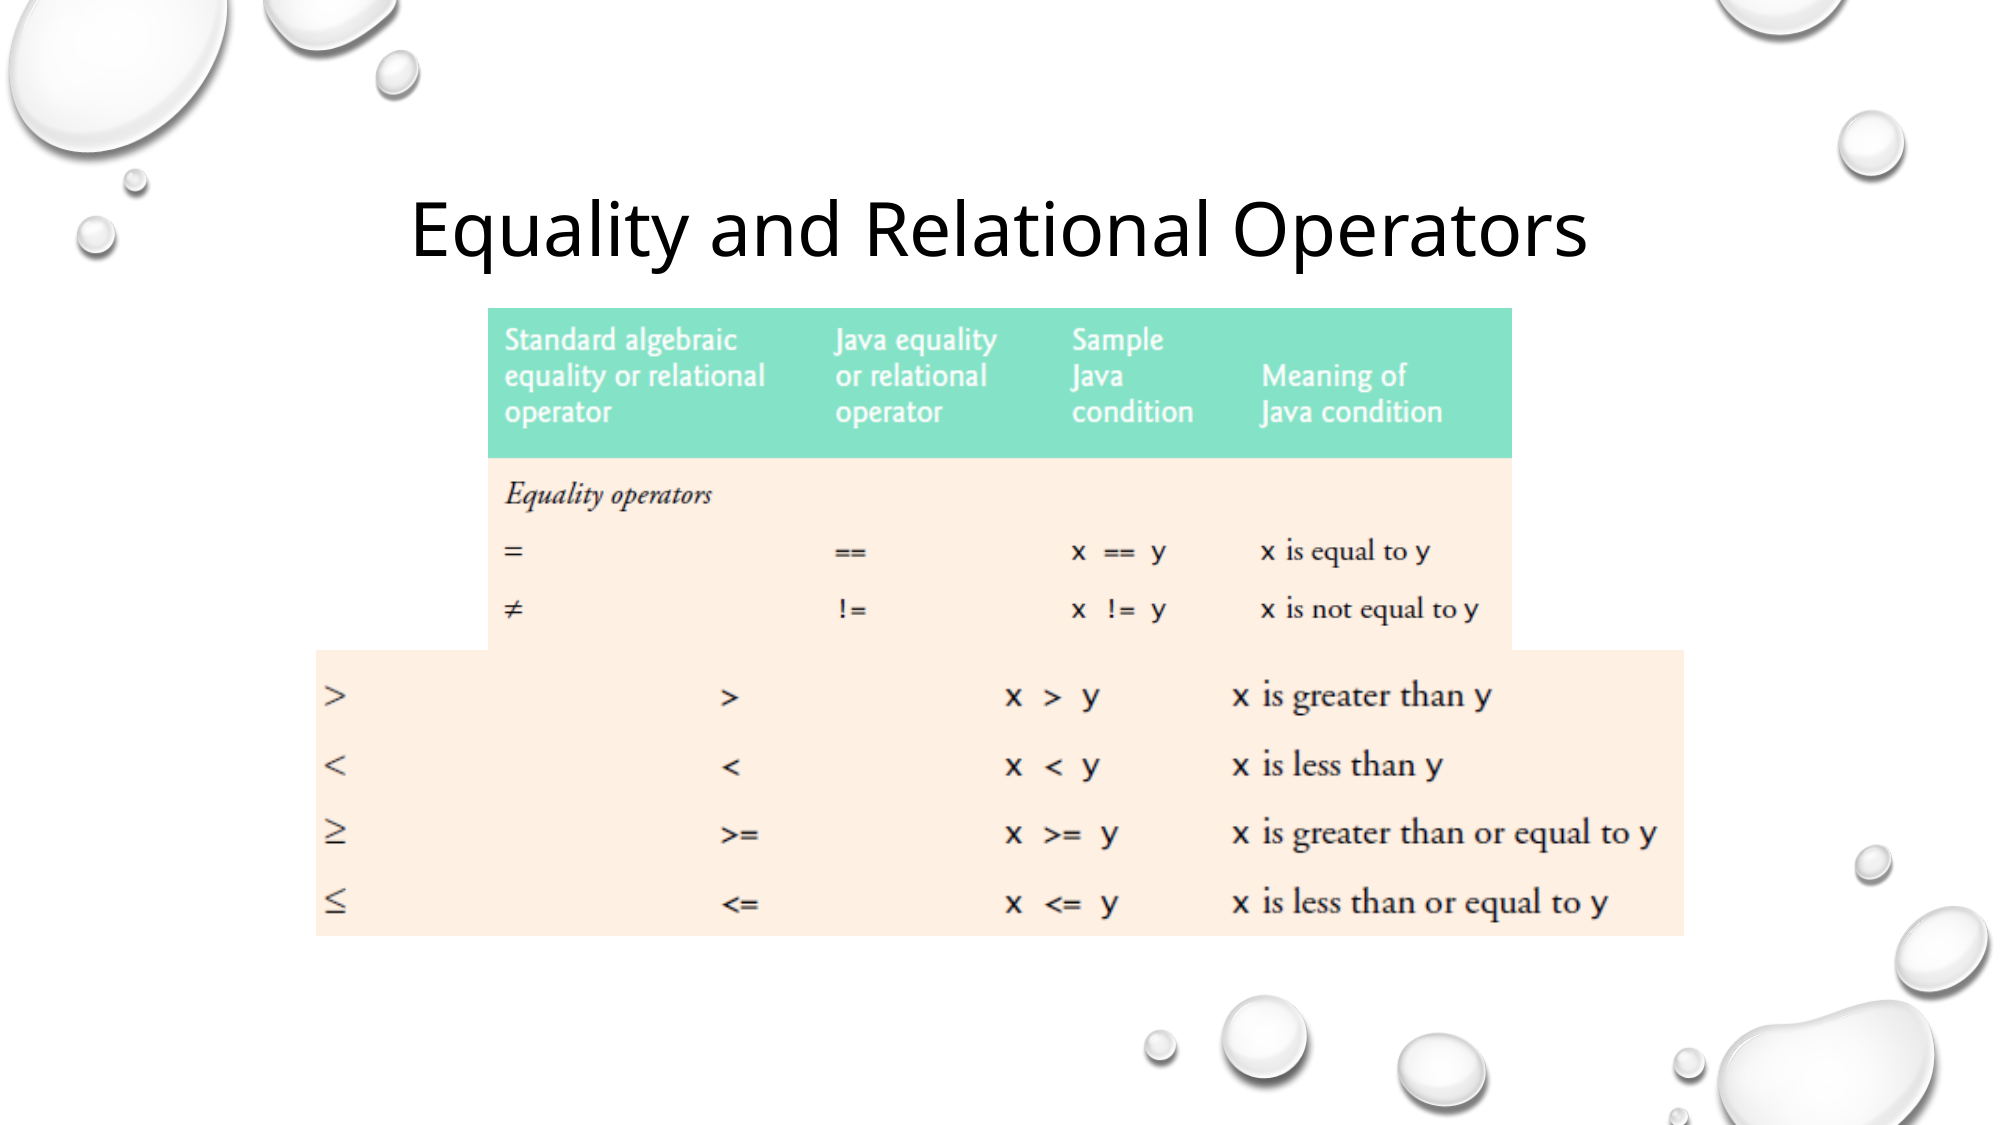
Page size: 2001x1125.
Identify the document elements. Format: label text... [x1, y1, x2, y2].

picture [0, 0, 2000, 1125]
text_box Equality and Relational Operators [149, 101, 1850, 364]
